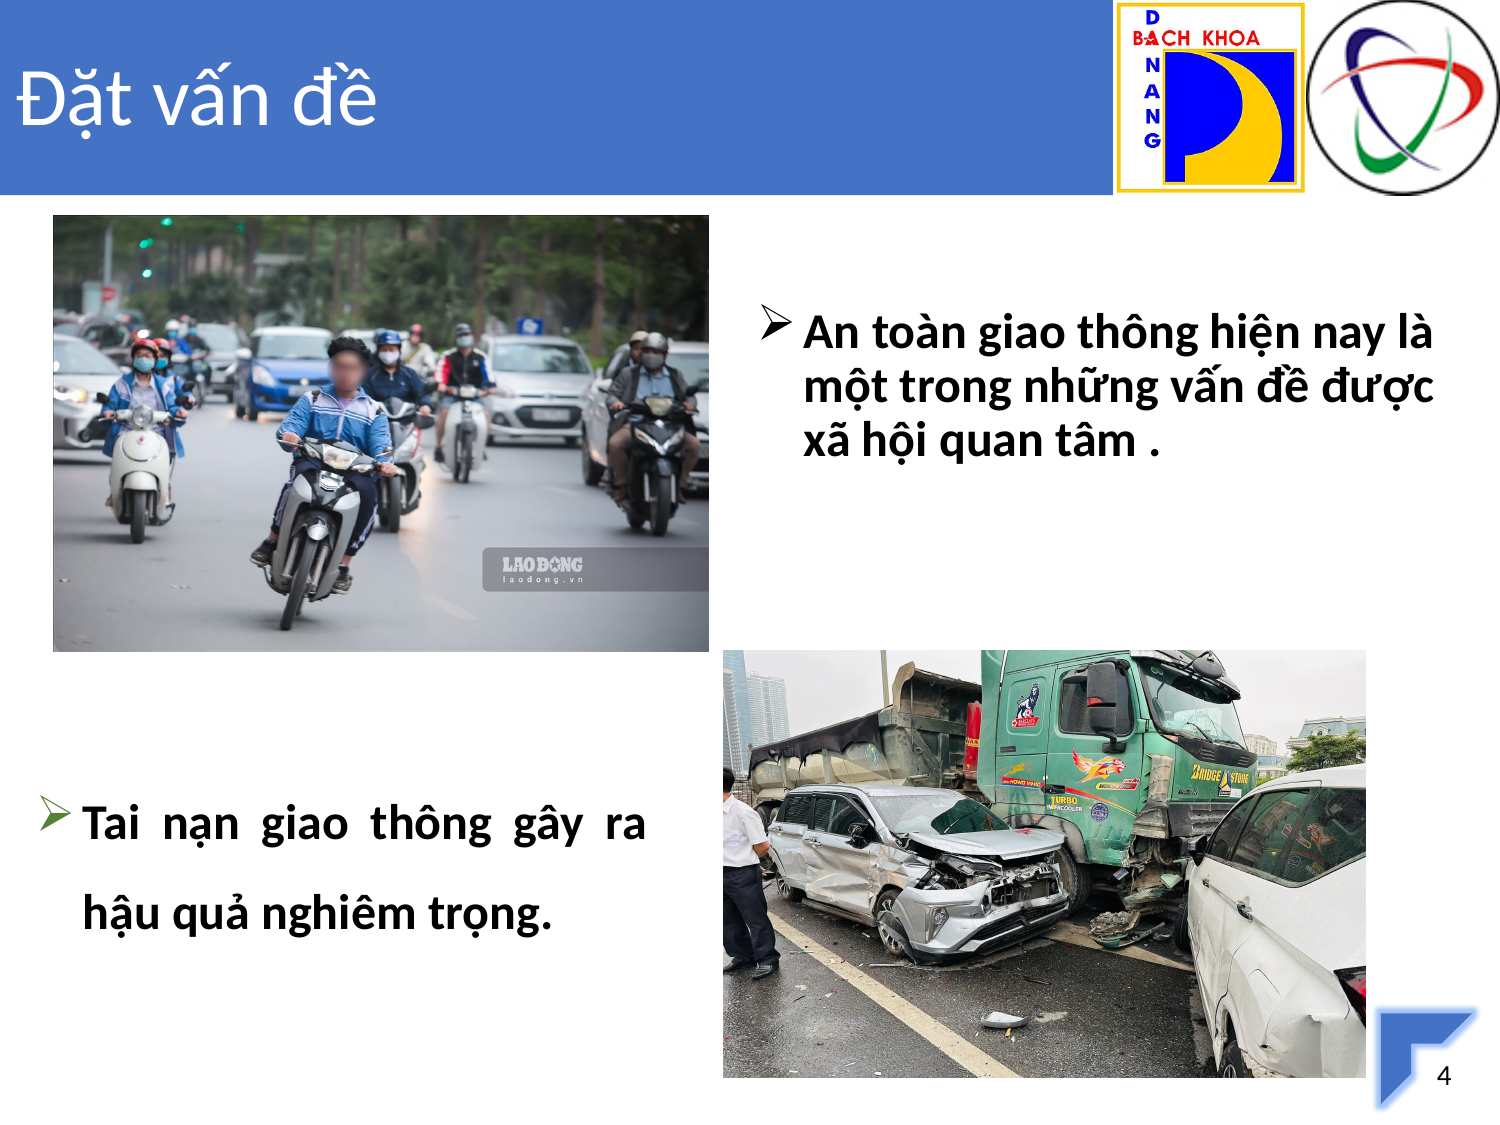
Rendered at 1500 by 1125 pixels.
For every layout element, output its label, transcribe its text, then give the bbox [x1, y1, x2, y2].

list Tai nạn giao thông gây ra hậu quả nghiêm trọng. [20, 650, 663, 948]
picture [1113, 0, 1500, 196]
list An toàn giao thông hiện nay là một trong những vấn đề được xã hội quan tâm . [741, 211, 1467, 550]
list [723, 650, 1366, 1078]
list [53, 215, 709, 652]
title Đặt vấn đề [0, 1, 1105, 196]
